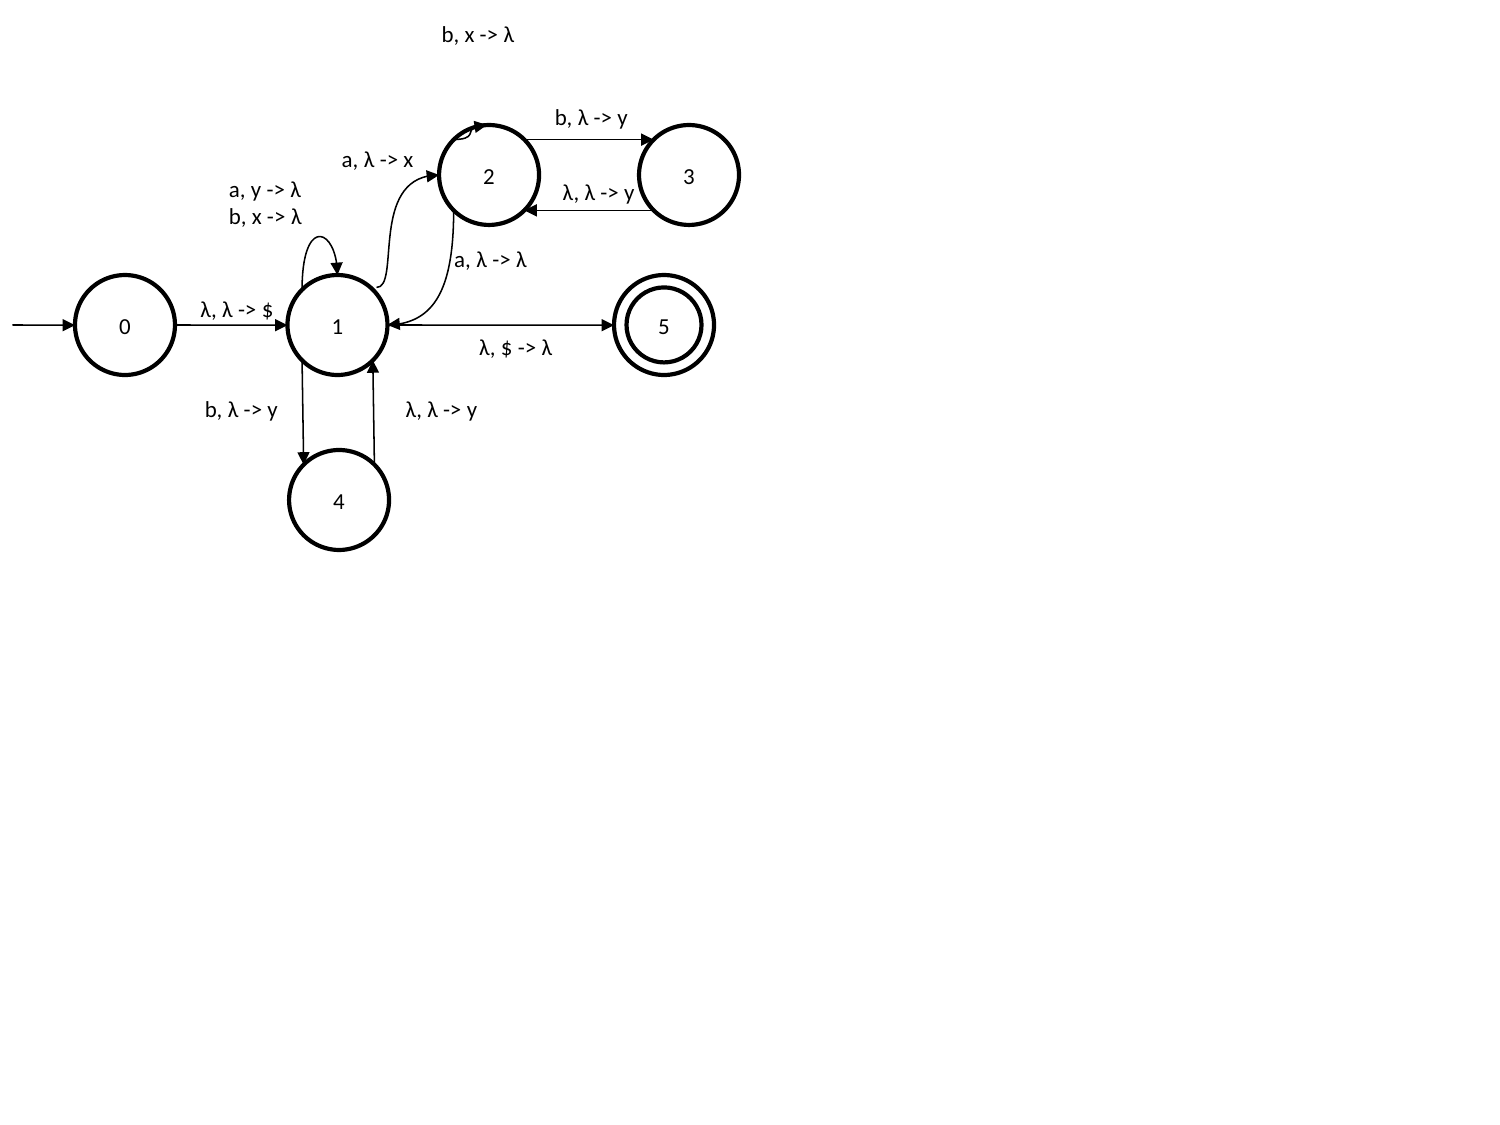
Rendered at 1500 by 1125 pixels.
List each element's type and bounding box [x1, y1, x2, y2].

text_box [12, 12, 740, 551]
